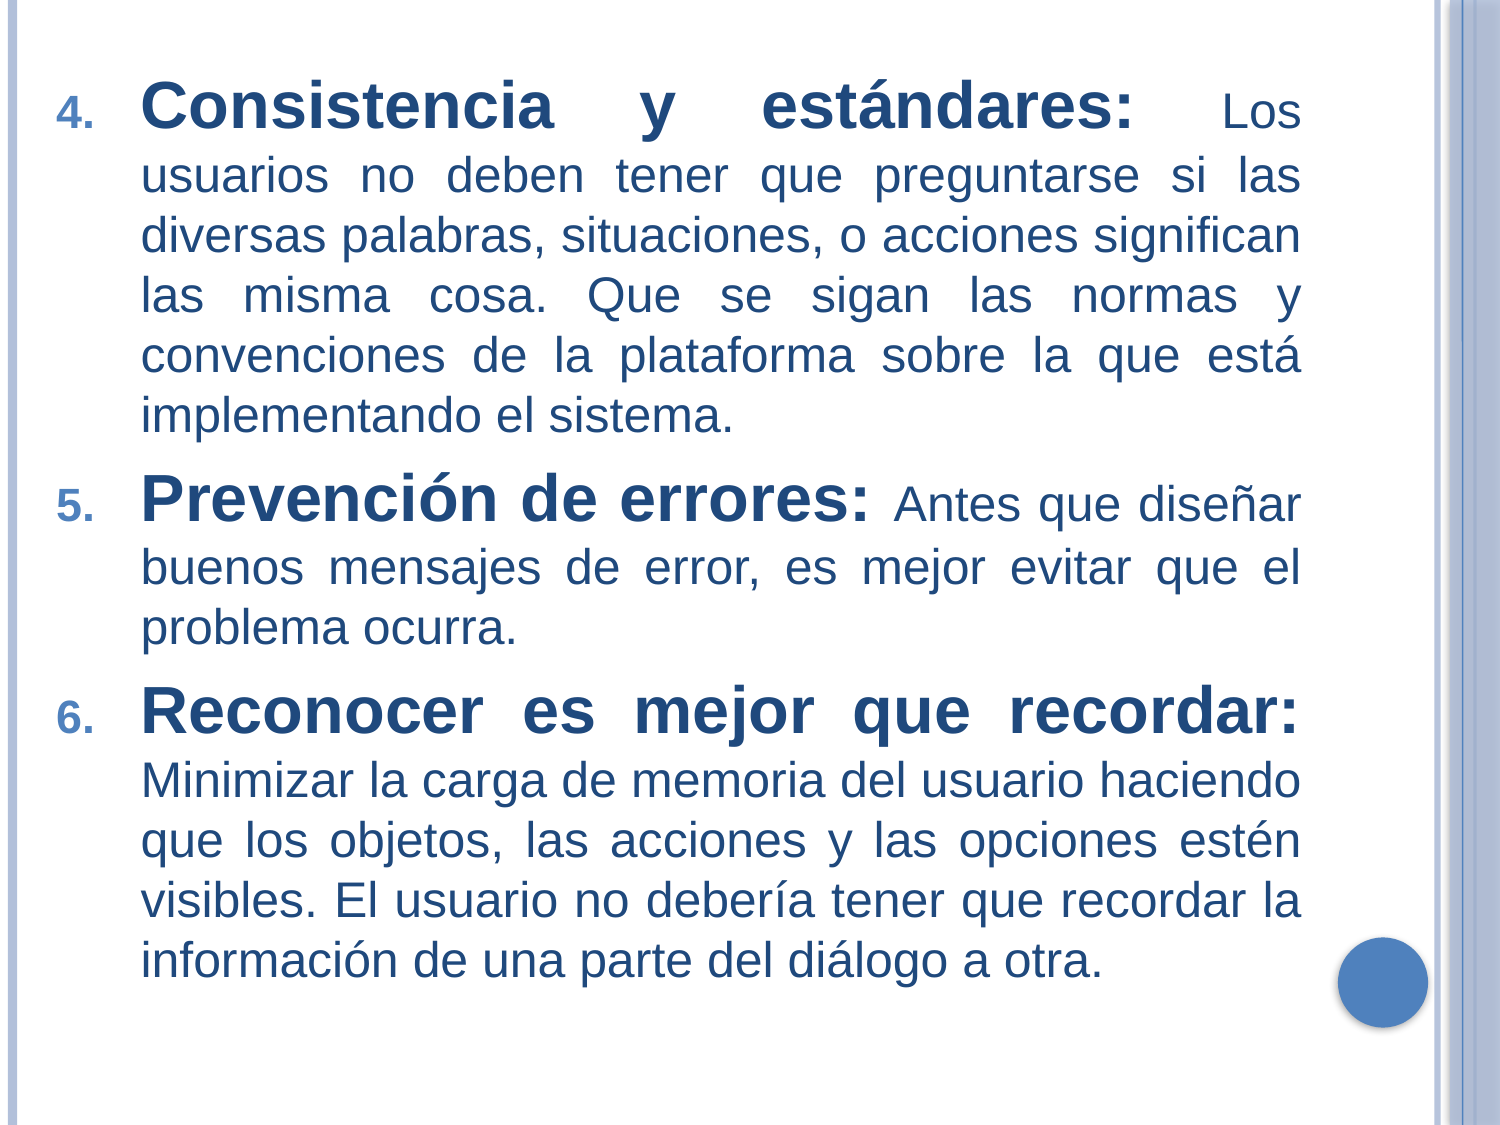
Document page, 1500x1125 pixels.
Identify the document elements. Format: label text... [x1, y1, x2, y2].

list Consistencia y estándares: Los usuarios no deben tener que preguntarse si las diversas palabras, situaciones, o acciones significan las misma cosa. Que se sigan las normas y convenciones de la plataforma sobre la que está implementando el sistema. Prevención de errores: Antes que diseñar buenos mensajes de error, es mejor evitar que el problema ocurra. Reconocer es mejor que recordar: Minimizar la carga de memoria del usuario haciendo que los objetos, las acciones y las opciones estén visibles. El usuario no debería tener que recordar la información de una parte del diálogo a otra. [41, 54, 1318, 1080]
